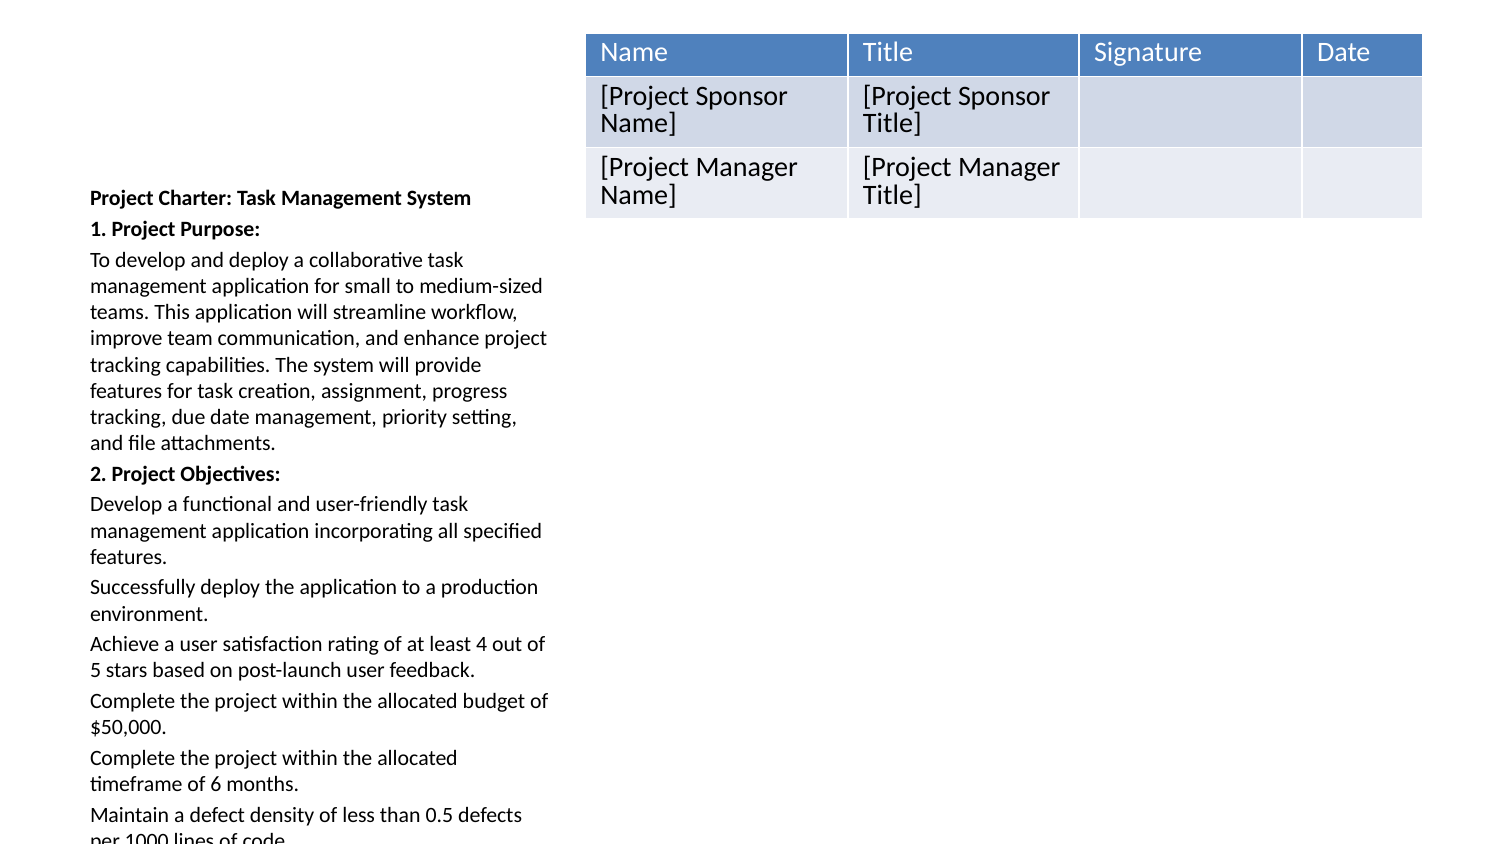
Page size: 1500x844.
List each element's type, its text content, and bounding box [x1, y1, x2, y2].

table_cell [1080, 77, 1301, 147]
table_cell [1303, 77, 1422, 147]
table_cell [Project Sponsor Title] [849, 77, 1078, 147]
table_cell [1303, 148, 1422, 218]
table_header Date [1303, 34, 1422, 76]
table_cell [Project Sponsor Name] [586, 77, 847, 147]
table_cell [Project Manager Title] [849, 148, 1078, 218]
table_header Signature [1080, 34, 1301, 76]
list Project Charter: Task Management System 1. Project Purpose: To develop and deploy a collaborative task management application for small to medium-sized teams. This application will streamline workflow, improve team communication, and enhance project tracking capabilities. The system will provide features for task creation, assignment, progress tracking, due date management, priority setting, and file attachments. 2. Project Objectives: Develop a functional and user-friendly task management application incorporating all specified features. Successfully deploy the application to a production environment. Achieve a user satisfaction rating of at least 4 out of 5 stars based on post-launch user feedback. Complete the project within the allocated budget of $50,000. Complete the project within the allocated timeframe of 6 months. Maintain a defect density of less than 0.5 defects per 1000 lines of code. 3. Project Deliverables: Fully functional web application (including frontend and backend). Comprehensive user documentation. Deployment scripts and documentation for production environment. Test reports and quality assurance documentation. Training materials for end-users. Post-implementation review report. 4. High-Level Requirements: The application must support concurrent access by multiple users. The application must be secure and protect user data according to industry best practices. The application must be scalable to accommodate a growing number of users and tasks. The application must be accessible across multiple browsers and devices. The application must integrate seamlessly with existing communication platforms (if applicable - specify). 5. Project Stakeholders: Project Sponsor: [Name and Title] – Provides funding and overall project direction. Project Manager: [Name and Title] – Responsible for planning, executing, monitoring, controlling, and closing the project. Development Team: [List Team Members and Roles] – Responsible for developing and testing the application. QA Team: [List Team Members and Roles] – Responsible for testing and quality assurance. End-Users: Small to medium-sized teams requiring a task management solution. 6. Project Assumptions: The development team possesses the necessary skills and experience in the specified technologies (React, TypeScript, Node.js, Express, PostgreSQL, JWT). Necessary infrastructure (servers, databases) will be available and configured. Stakeholders will provide timely feedback and approvals. Access to relevant third-party APIs (if applicable) will be granted. 7. Project Constraints: Budget: $50,000 Timeframe: 6 months Technology Stack: React, TypeScript, Node.js, Express, PostgreSQL, JWT 8. Project Risks: Potential delays due to unforeseen technical challenges. Insufficient resources (human or technical). Changes in project scope or requirements. Security vulnerabilities. 9. Project Approvals: [75, 176, 569, 754]
table_header Name [586, 34, 847, 76]
table_cell [1080, 148, 1301, 218]
table_header Title [849, 34, 1078, 76]
table_cell [Project Manager Name] [586, 148, 847, 218]
